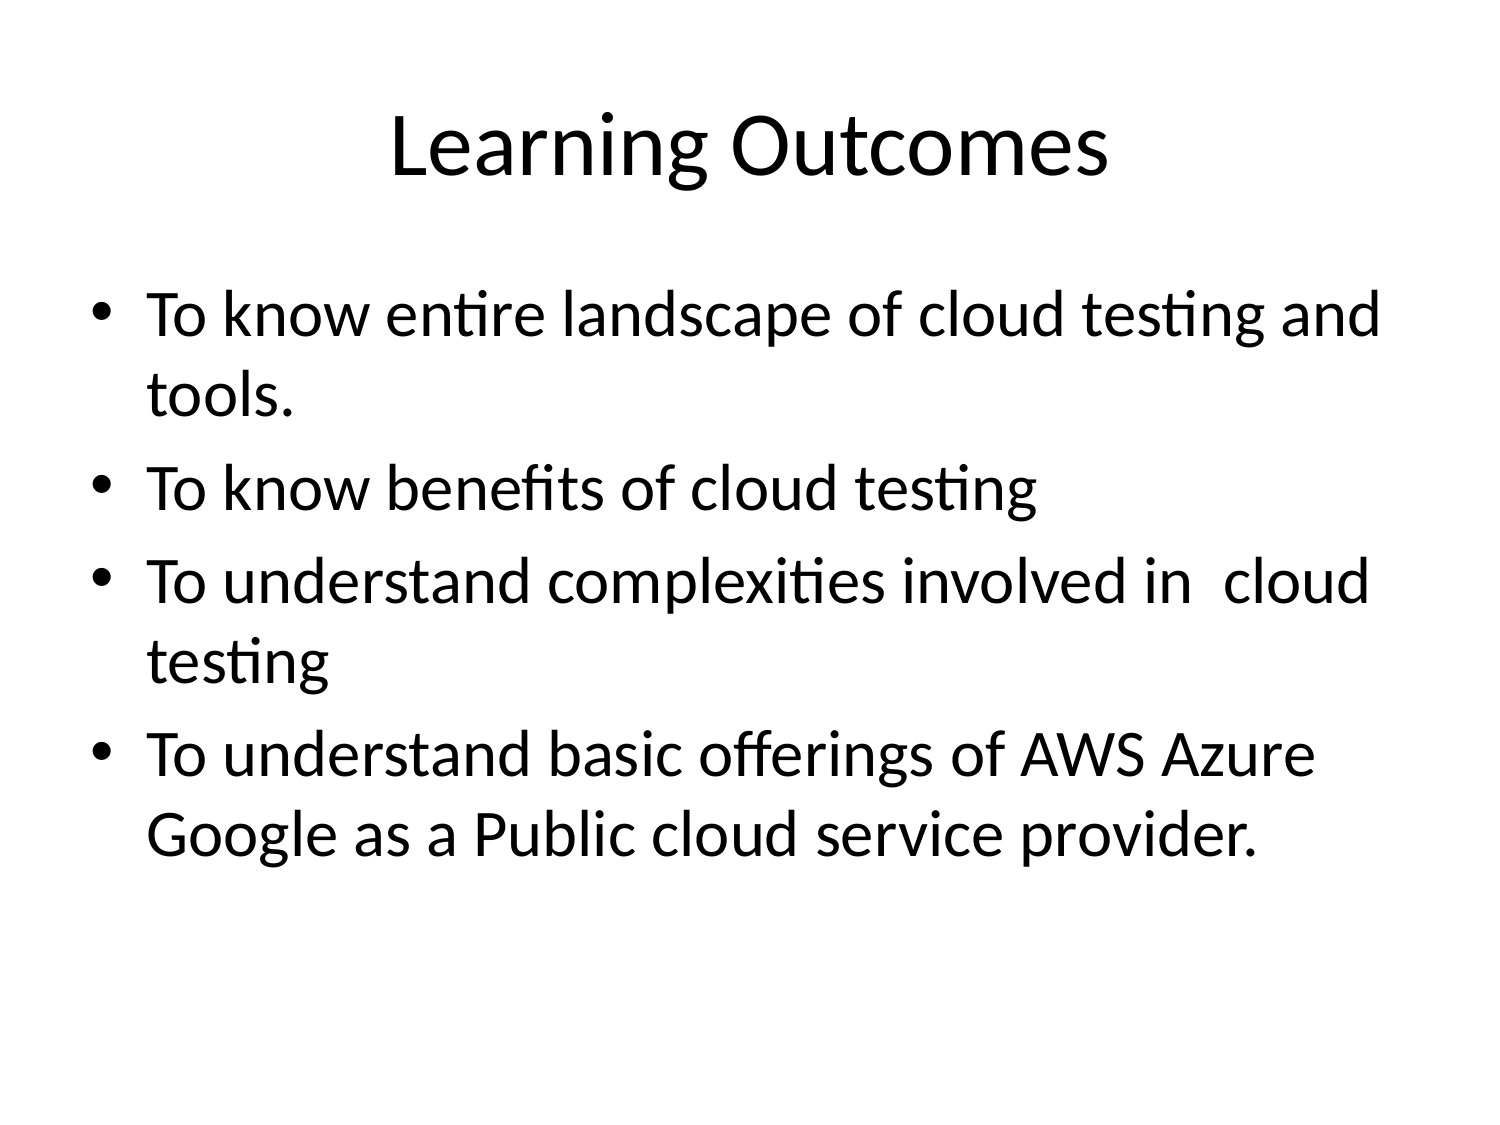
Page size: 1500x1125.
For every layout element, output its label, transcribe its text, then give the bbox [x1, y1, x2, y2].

list To know entire landscape of cloud testing and tools. To know benefits of cloud testing To understand complexities involved in cloud testing To understand basic offerings of AWS Azure Google as a Public cloud service provider. [75, 262, 1425, 1005]
title Learning Outcomes [75, 45, 1425, 233]
